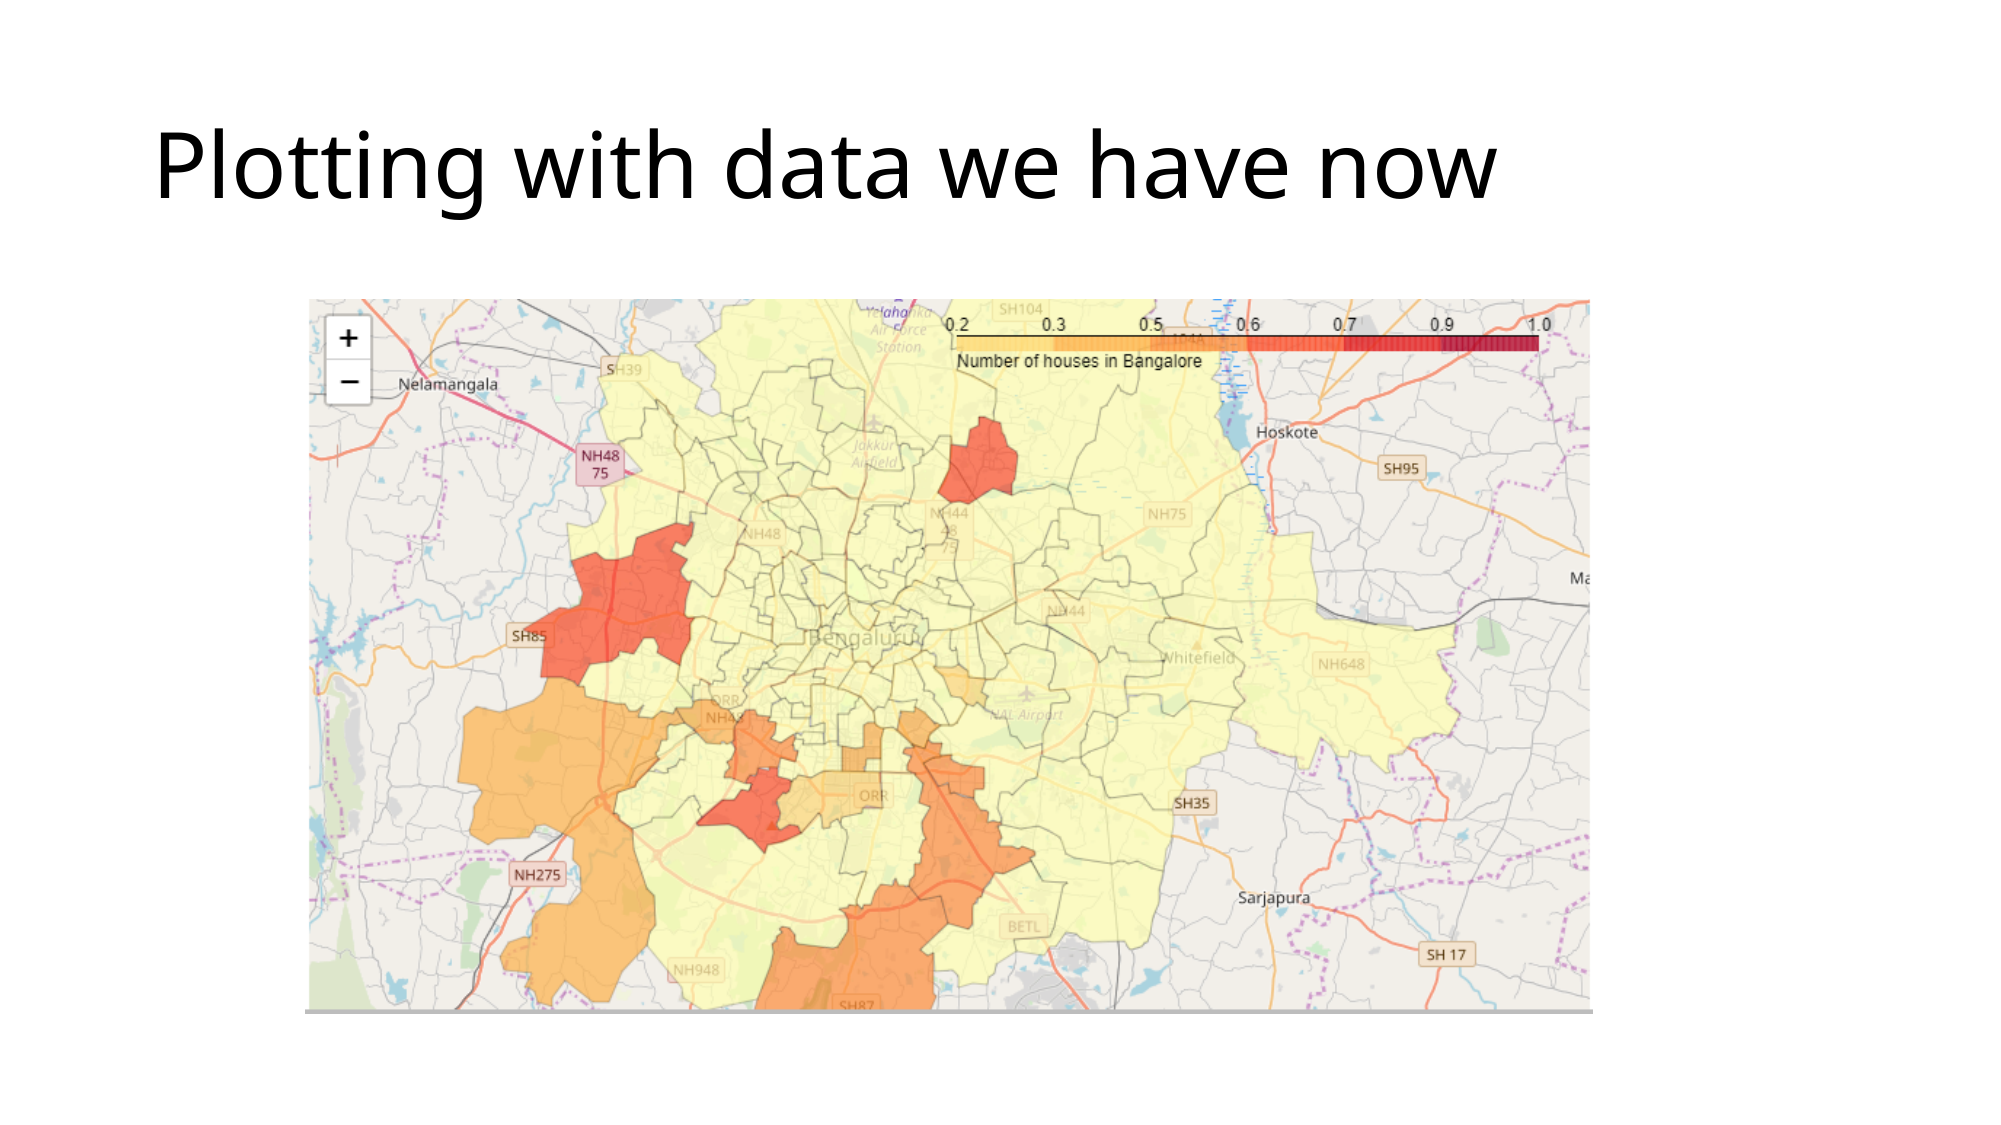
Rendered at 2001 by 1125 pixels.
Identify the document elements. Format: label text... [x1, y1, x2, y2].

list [305, 299, 1593, 1014]
title Plotting with data we have now [137, 59, 1863, 278]
